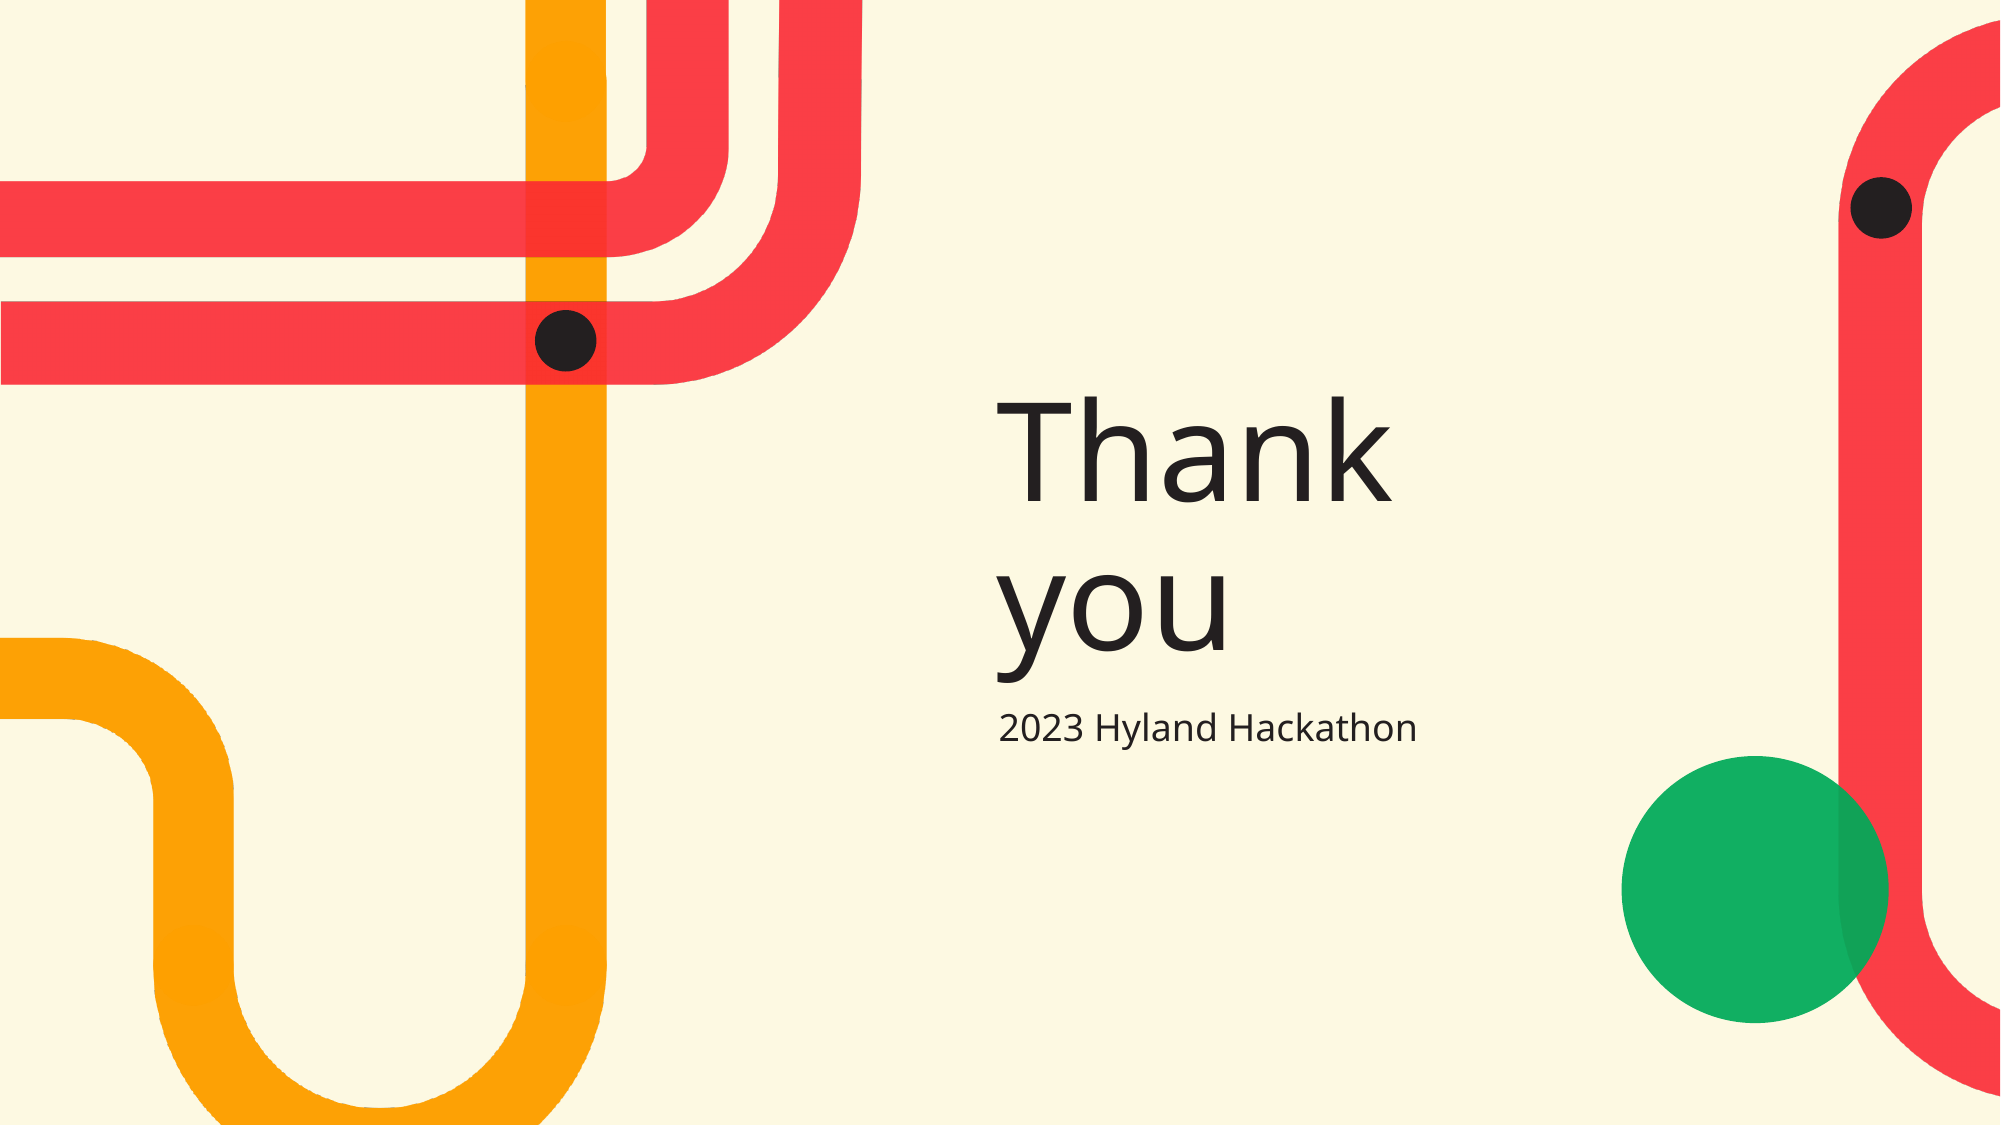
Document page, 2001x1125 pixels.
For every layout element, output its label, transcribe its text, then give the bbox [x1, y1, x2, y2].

picture [0, 0, 876, 1125]
title Thank you [981, 363, 1601, 688]
list 2023 Hyland Hackathon [983, 701, 1490, 894]
picture [1838, 0, 2001, 1103]
